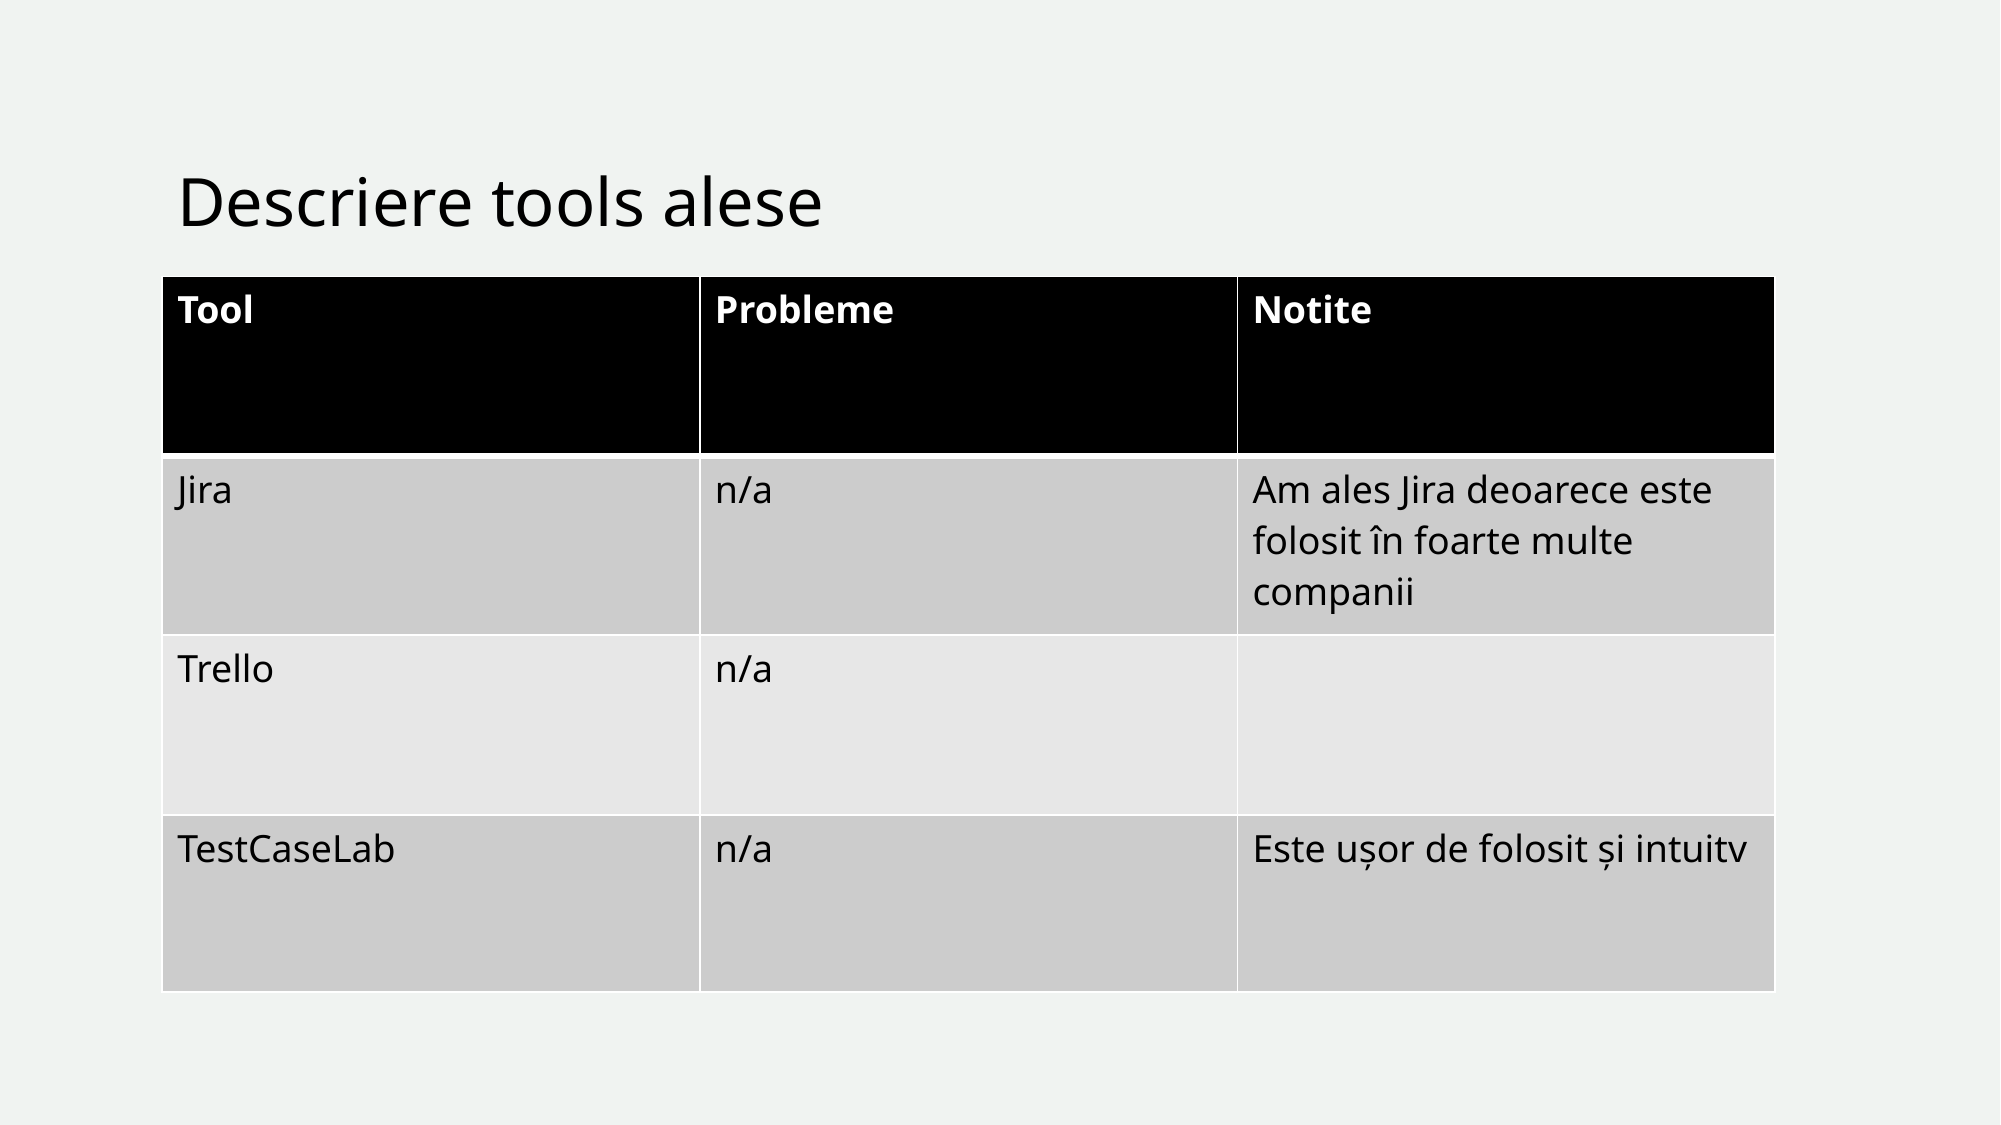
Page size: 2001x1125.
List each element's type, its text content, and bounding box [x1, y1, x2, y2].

table_cell TestCaseLab [163, 816, 699, 991]
table_cell Trello [163, 636, 699, 814]
table_cell [1238, 636, 1774, 814]
table_cell n/a [701, 816, 1237, 991]
table_cell Este ușor de folosit și intuitv [1238, 816, 1774, 991]
table_header Notite [1238, 277, 1774, 453]
table_cell n/a [701, 459, 1237, 634]
title Descriere tools alese [162, 64, 1838, 248]
table_header Tool [163, 277, 699, 453]
table_cell Am ales Jira deoarece este folosit în foarte multe companii [1238, 459, 1774, 634]
table_cell Jira [163, 459, 699, 634]
table_cell n/a [701, 636, 1237, 814]
table_header Probleme [701, 277, 1237, 453]
